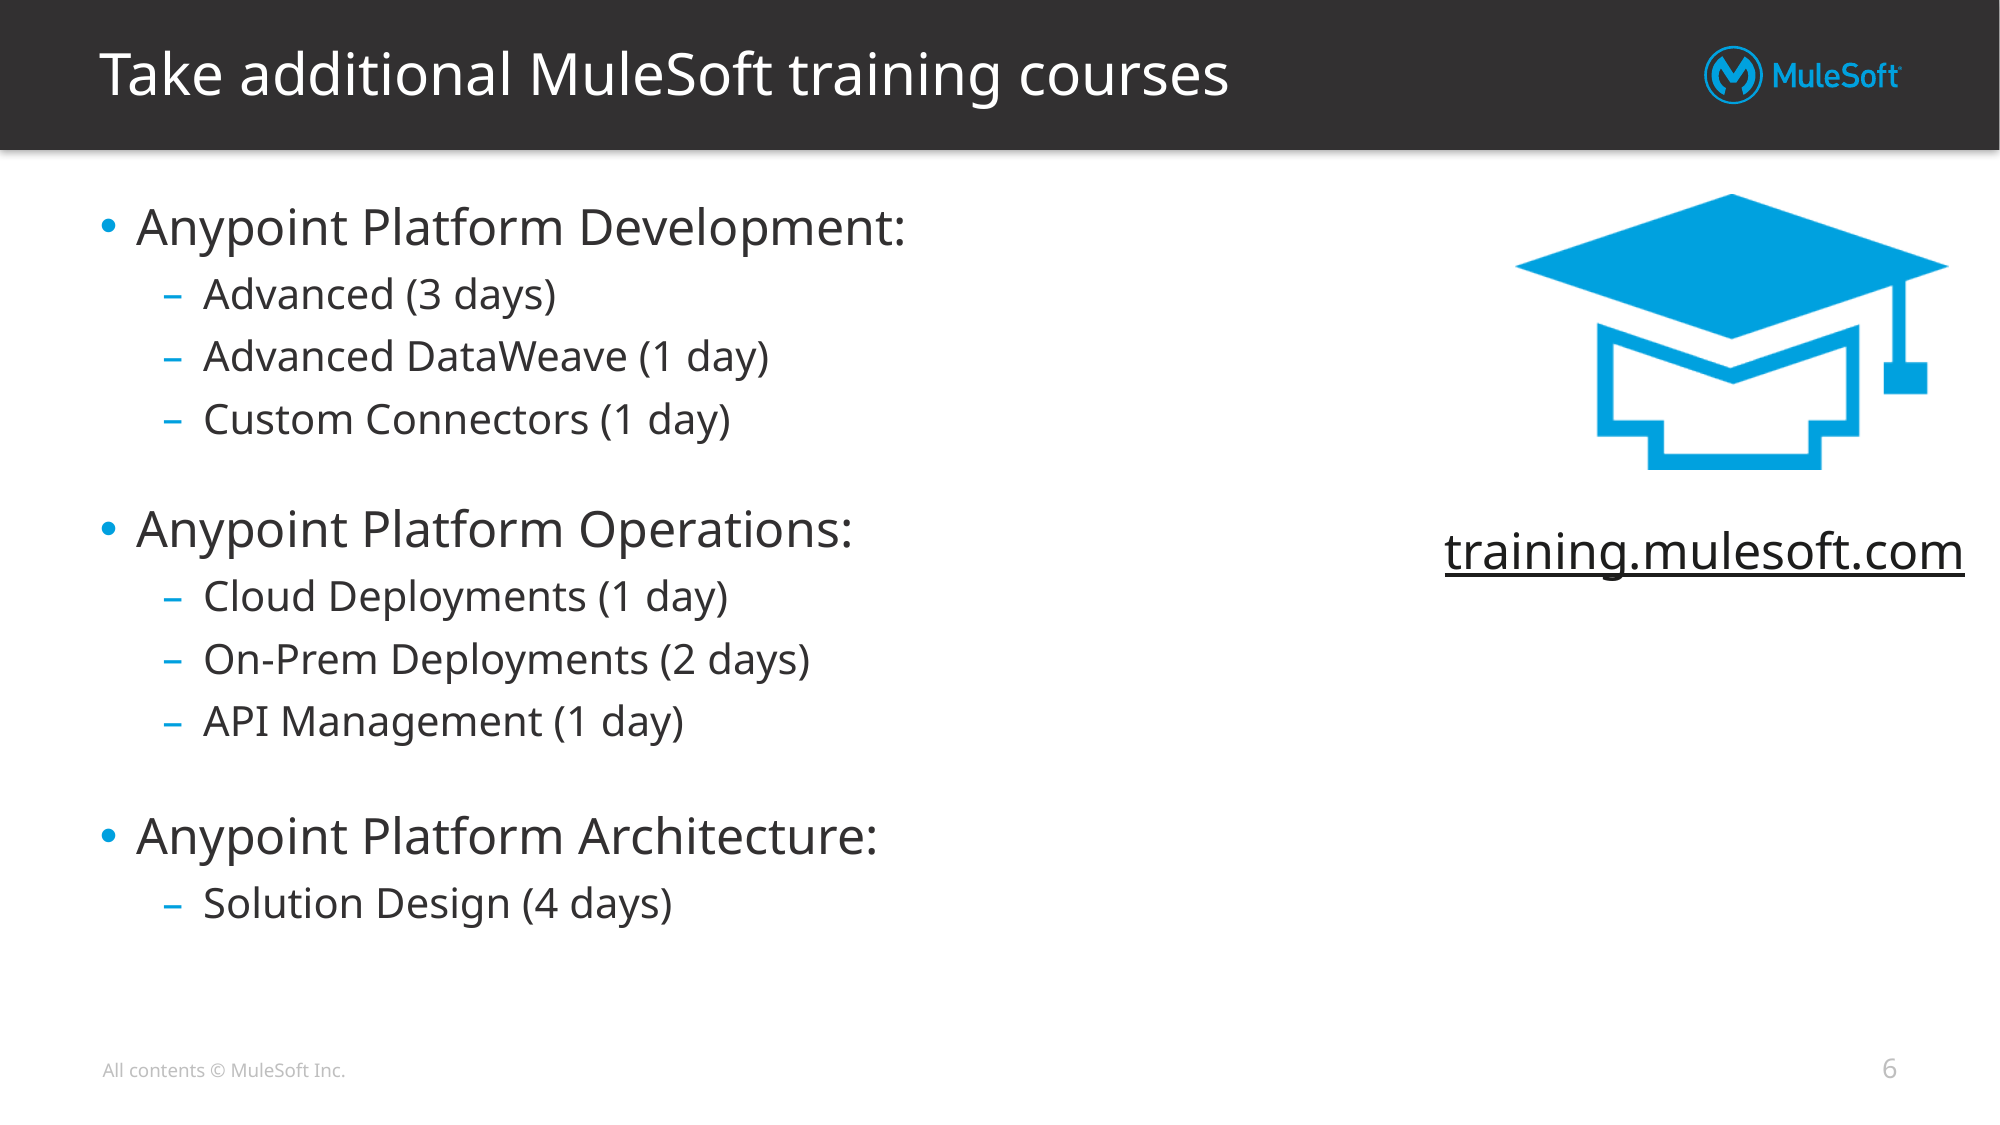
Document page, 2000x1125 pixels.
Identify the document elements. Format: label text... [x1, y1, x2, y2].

text_box training.mulesoft.com [1429, 511, 1994, 595]
picture [1515, 194, 1949, 470]
title Take additional MuleSoft training courses [99, 0, 1656, 148]
list Anypoint Platform Development: Advanced (3 days) Advanced DataWeave (1 day) Custom Connectors (1 day) Anypoint Platform Operations: Cloud Deployments (1 day) On-Prem Deployments (2 days) API Management (1 day) Anypoint Platform Architecture: Solution Design (4 days) [99, 195, 2000, 1100]
picture [1613, 345, 1846, 454]
